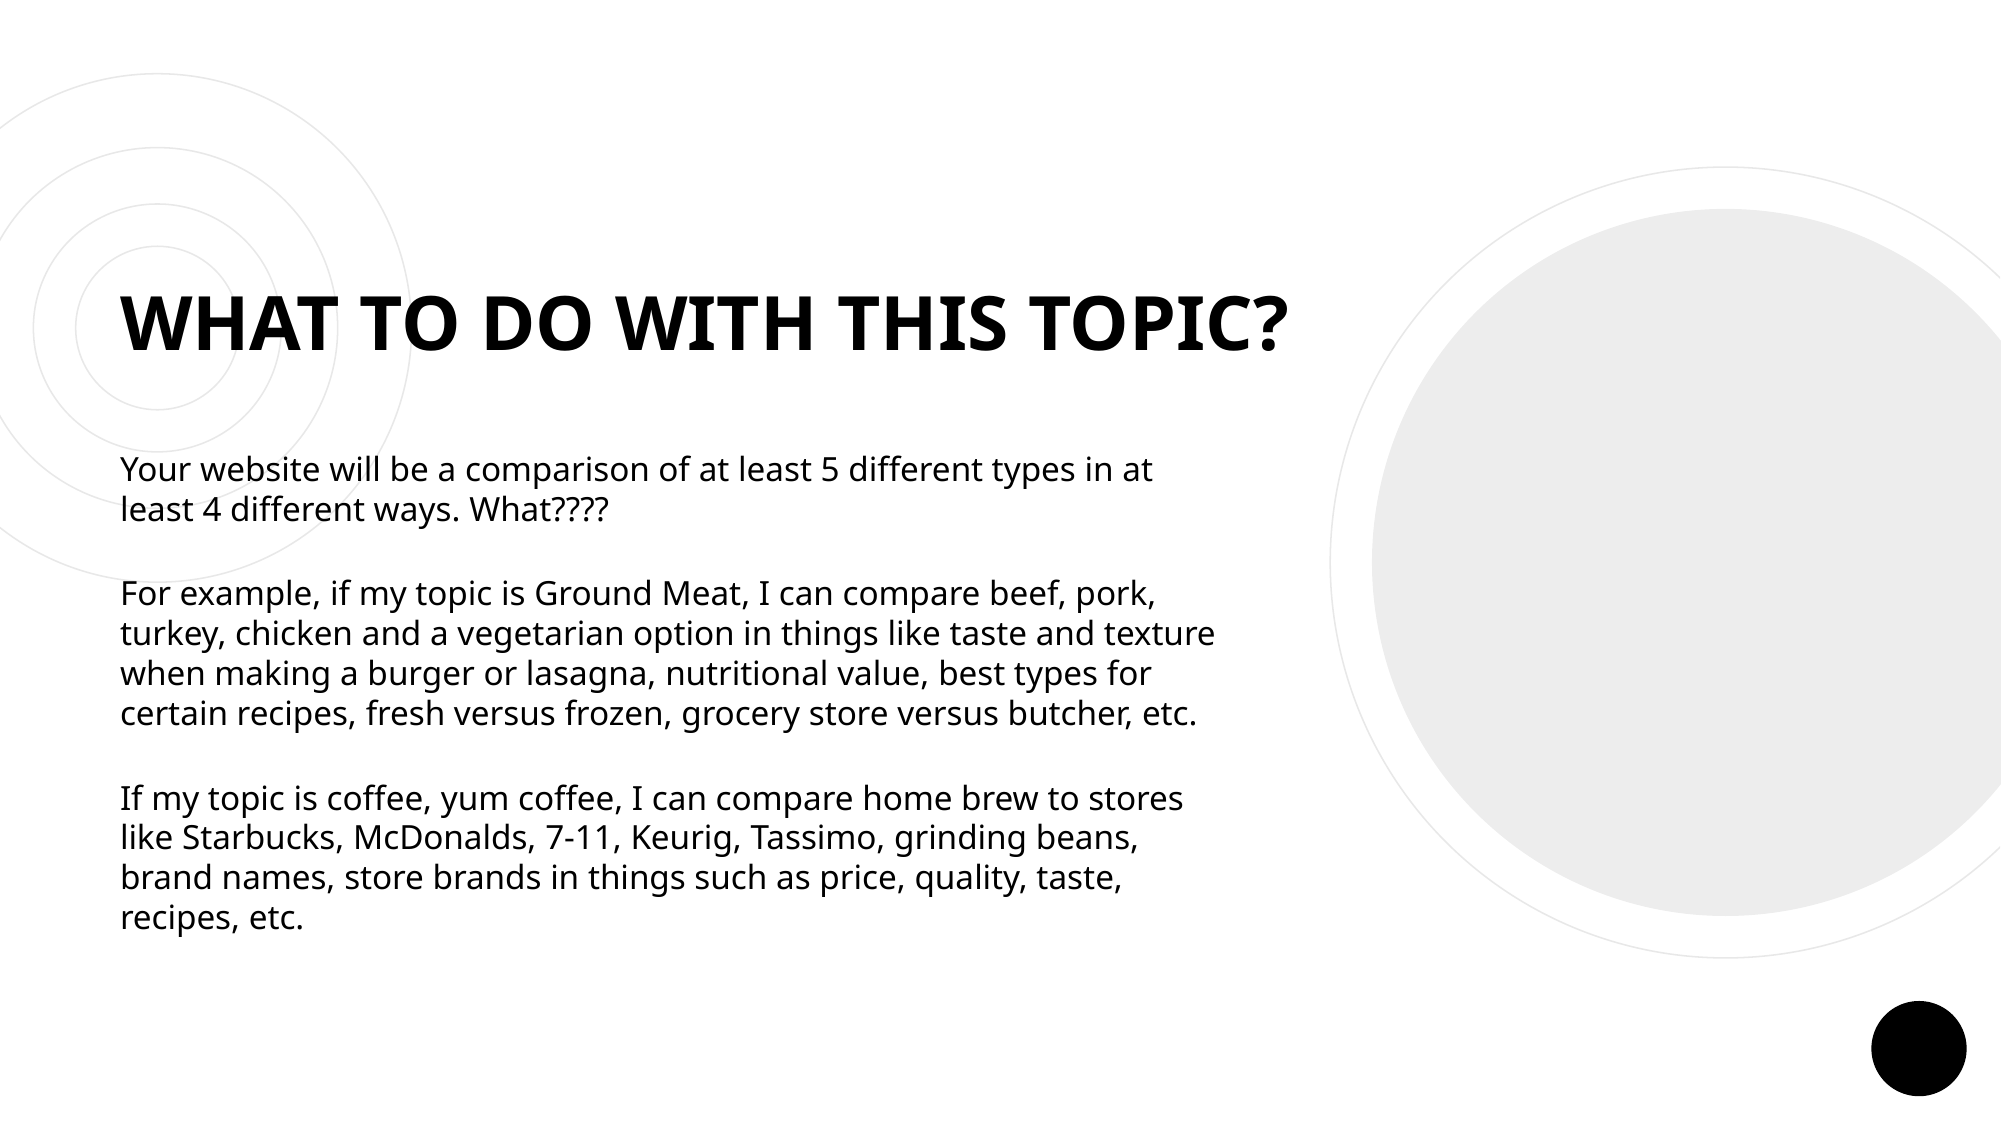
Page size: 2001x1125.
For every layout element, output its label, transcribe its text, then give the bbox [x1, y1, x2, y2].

list Your website will be a comparison of at least 5 different types in at least 4 different ways. What???? For example, if my topic is Ground Meat, I can compare beef, pork, turkey, chicken and a vegetarian option in things like taste and texture when making a burger or lasagna, nutritional value, best types for certain recipes, fresh versus frozen, grocery store versus butcher, etc. If my topic is coffee, yum coffee, I can compare home brew to stores like Starbucks, McDonalds, 7-11, Keurig, Tassimo, grinding beans, brand names, store brands in things such as price, quality, taste, recipes, etc. [99, 428, 1242, 1001]
title WHAT TO DO WITH THIS TOPIC? [99, 255, 1334, 405]
